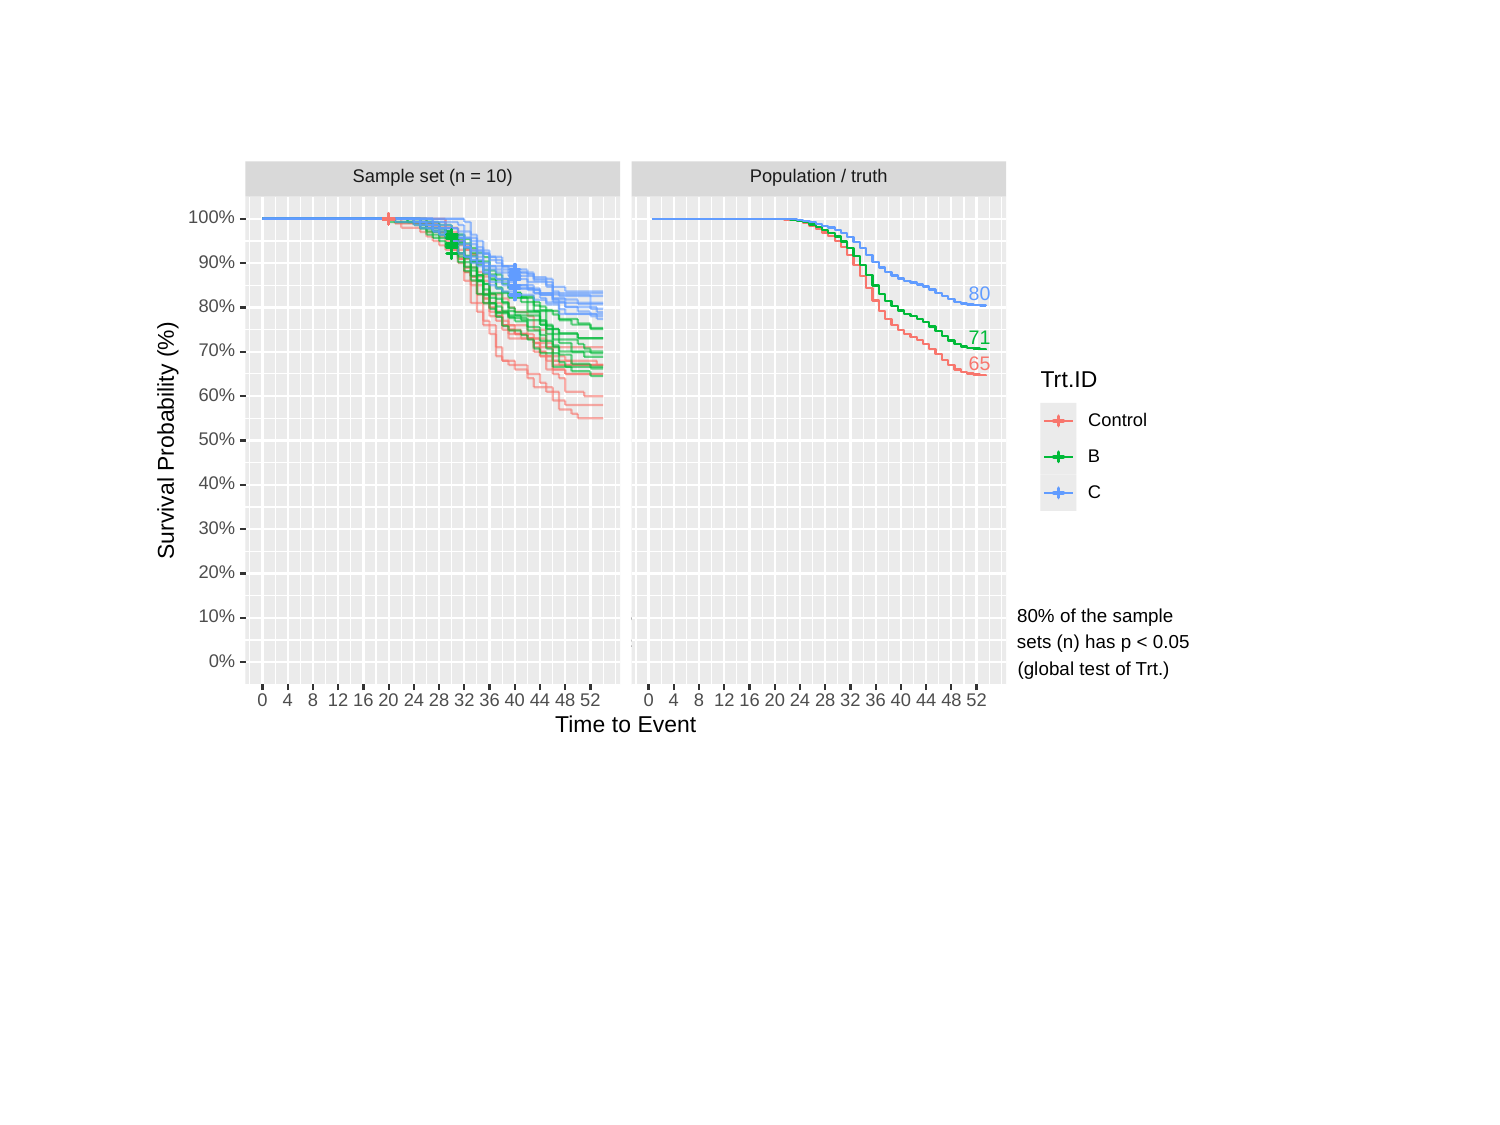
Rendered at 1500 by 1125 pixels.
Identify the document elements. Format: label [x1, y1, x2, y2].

text_box [149, 149, 1201, 751]
